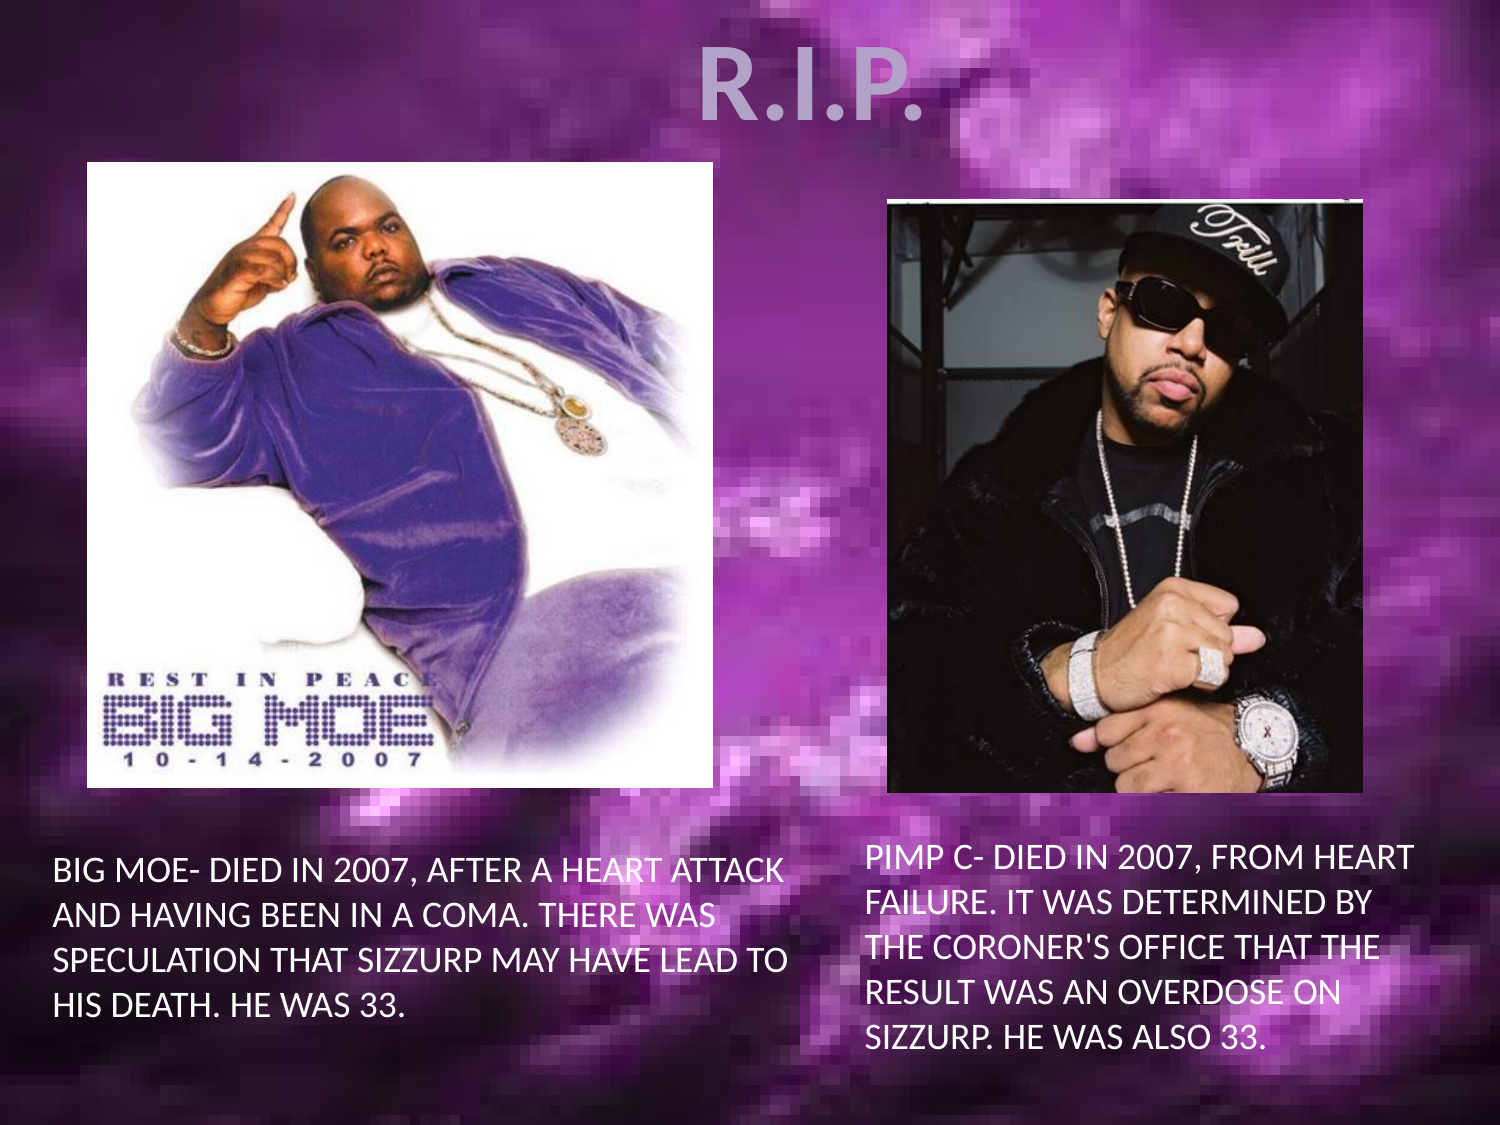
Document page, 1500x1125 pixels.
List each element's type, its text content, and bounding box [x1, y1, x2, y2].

text_box BIG MOE- DIED IN 2007, AFTER A HEART ATTACK AND HAVING BEEN IN A COMA. THERE WAS SPECULATION THAT SIZZURP MAY HAVE LEAD TO HIS DEATH. HE WAS 33. [37, 837, 825, 1033]
text_box R.I.P. [575, 0, 1050, 150]
picture [0, 0, 1500, 1125]
text_box PIMP C- DIED IN 2007, FROM HEART FAILURE. IT WAS DETERMINED BY THE CORONER'S OFFICE THAT THE RESULT WAS AN OVERDOSE ON SIZZURP. HE WAS ALSO 33. [849, 824, 1438, 1065]
